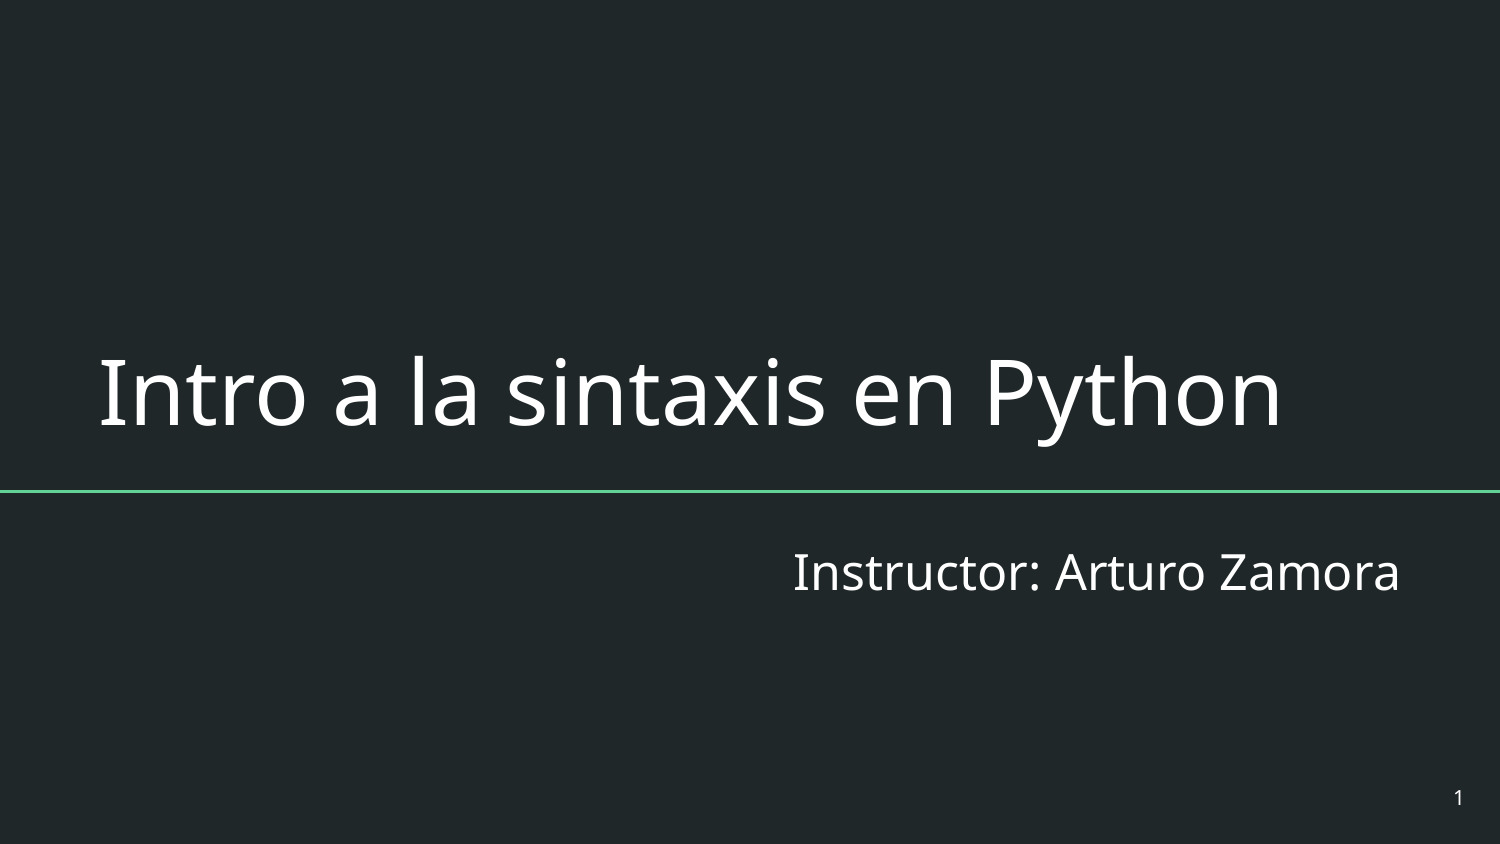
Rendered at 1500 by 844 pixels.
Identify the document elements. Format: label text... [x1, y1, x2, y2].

title Intro a la sintaxis en Python [83, 206, 1417, 467]
subtitle Instructor: Arturo Zamora [83, 522, 1417, 626]
slide_number ‹#› [1389, 764, 1480, 830]
